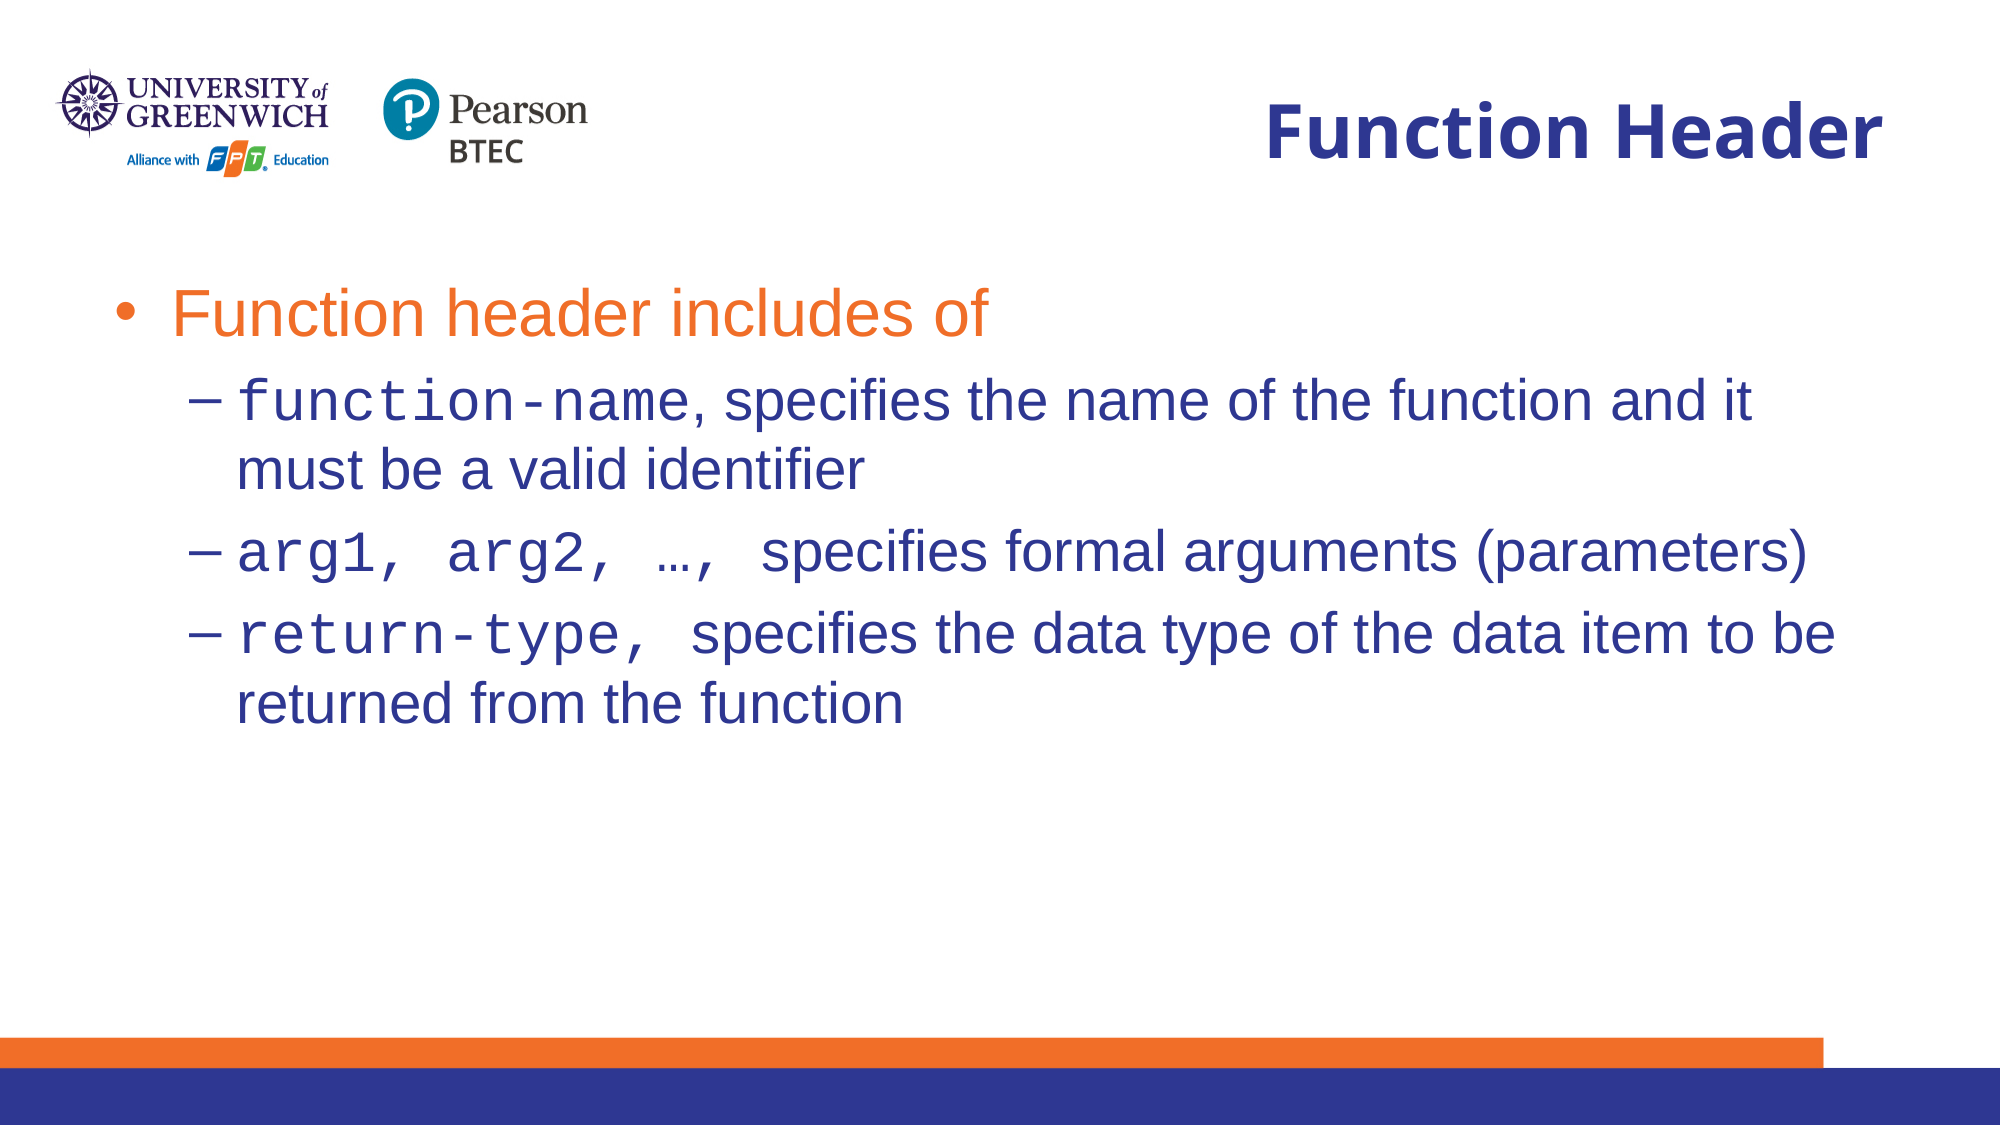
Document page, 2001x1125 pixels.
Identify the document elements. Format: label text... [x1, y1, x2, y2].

title Function Header [894, 76, 1900, 209]
picture [0, 0, 2000, 1125]
list Function header includes of function-name, specifies the name of the function and it must be a valid identifier arg1, arg2, …, specifies formal arguments (parameters) return-type, specifies the data type of the data item to be returned from the function [99, 262, 1900, 1005]
